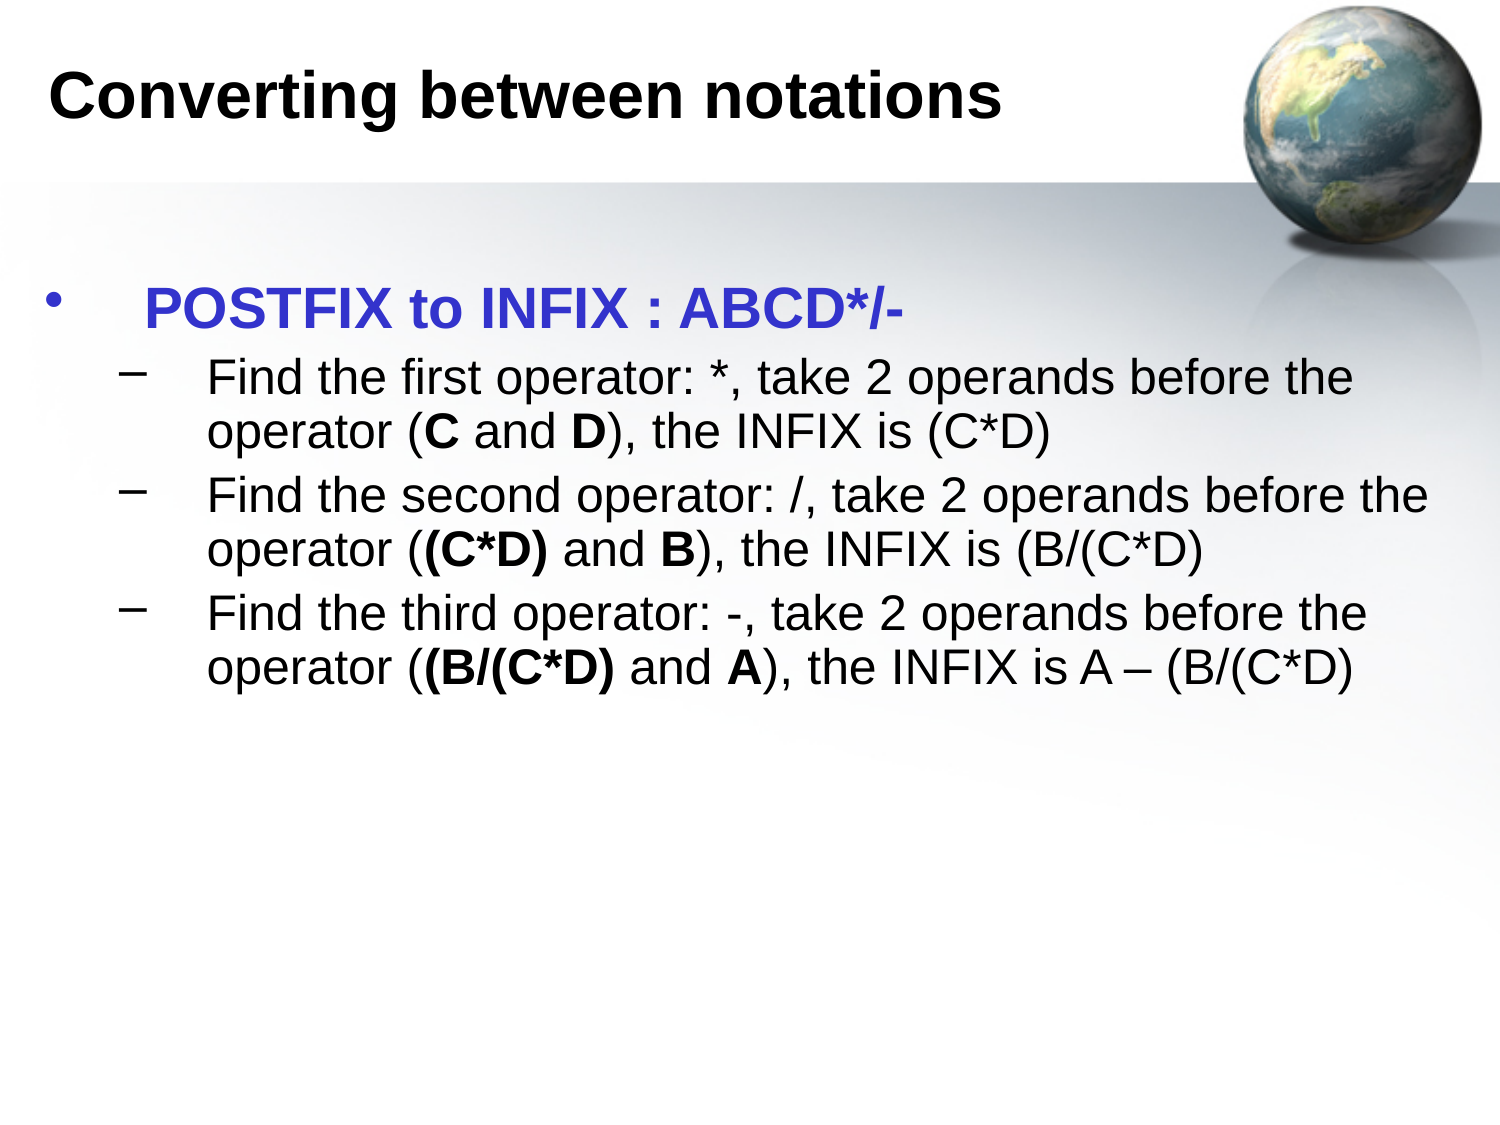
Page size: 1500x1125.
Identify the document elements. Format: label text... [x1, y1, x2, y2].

list POSTFIX to INFIX : ABCD*/- Find the first operator: *, take 2 operands before the operator (C and D), the INFIX is (C*D) Find the second operator: /, take 2 operands before the operator ((C*D) and B), the INFIX is (B/(C*D) Find the third operator: -, take 2 operands before the operator ((B/(C*D) and A), the INFIX is A – (B/(C*D) [28, 270, 1471, 995]
picture [0, 0, 1500, 1125]
title Converting between notations [33, 22, 1239, 162]
